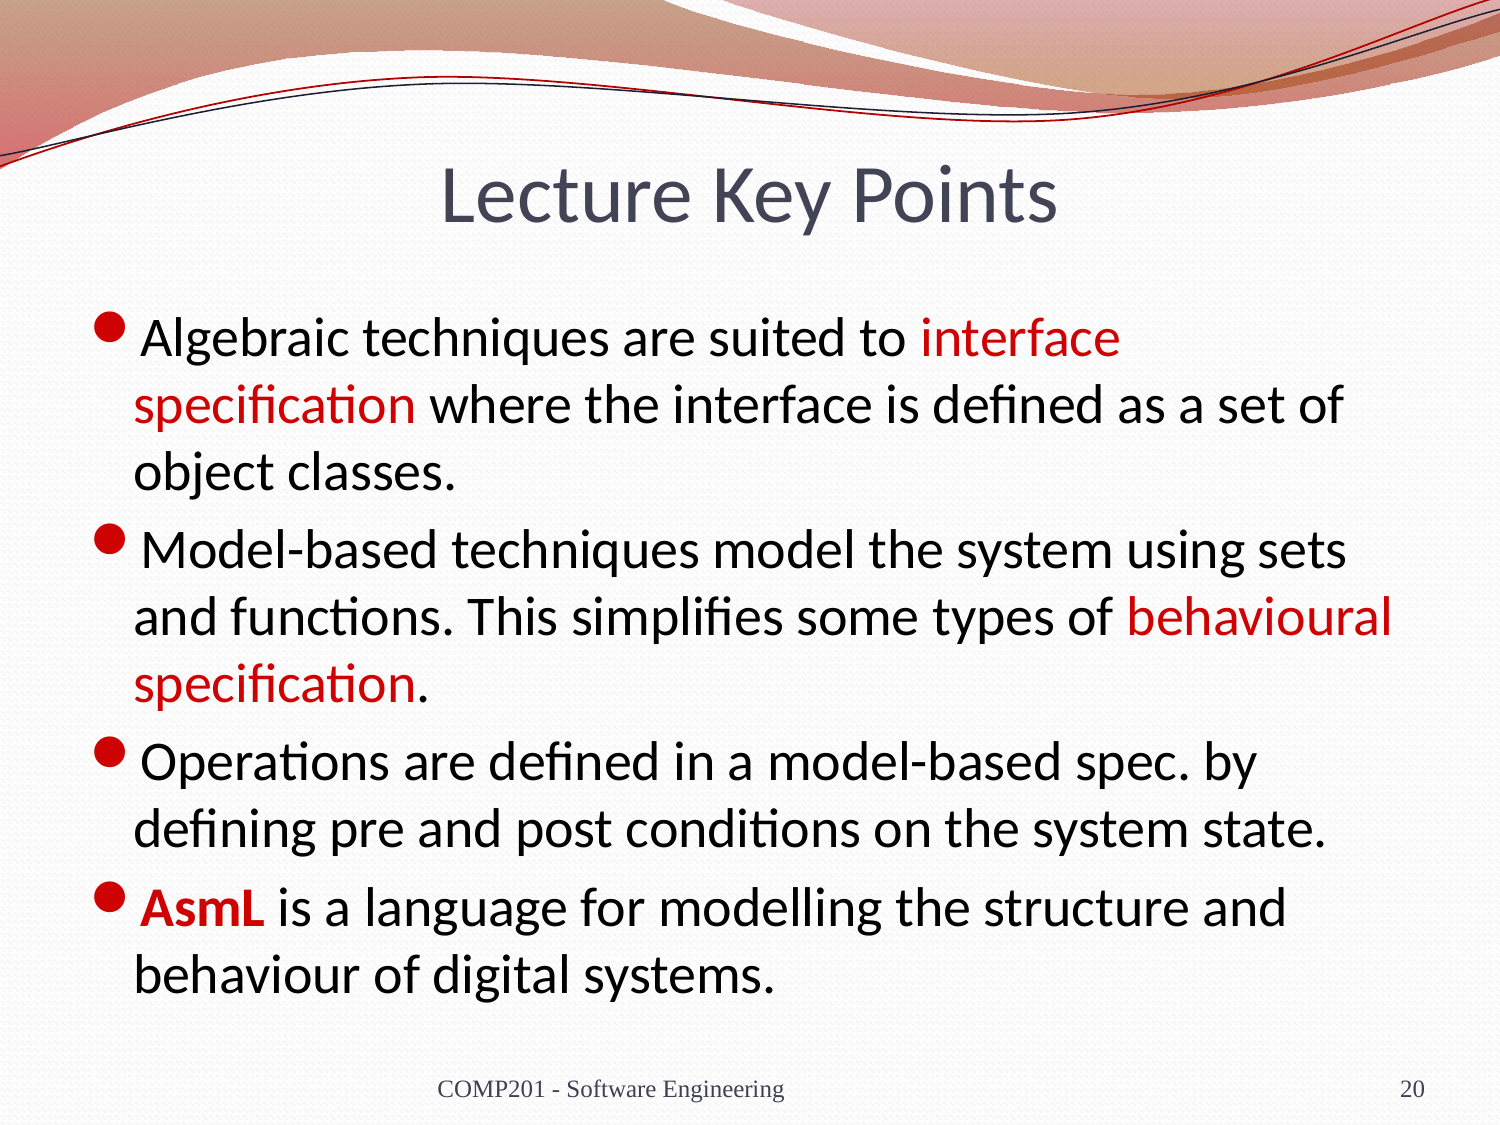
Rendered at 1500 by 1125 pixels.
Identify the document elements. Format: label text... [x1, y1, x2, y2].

footer COMP201 - Software Engineering [437, 1042, 988, 1103]
slide_number 20 [1299, 1042, 1425, 1103]
title Lecture Key Points [75, 127, 1425, 247]
list Algebraic techniques are suited to interface specification where the interface is defined as a set of object classes. Model-based techniques model the system using sets and functions. This simplifies some types of behavioural specification. Operations are defined in a model-based spec. by defining pre and post conditions on the system state. AsmL is a language for modelling the structure and behaviour of digital systems. [75, 292, 1425, 1013]
